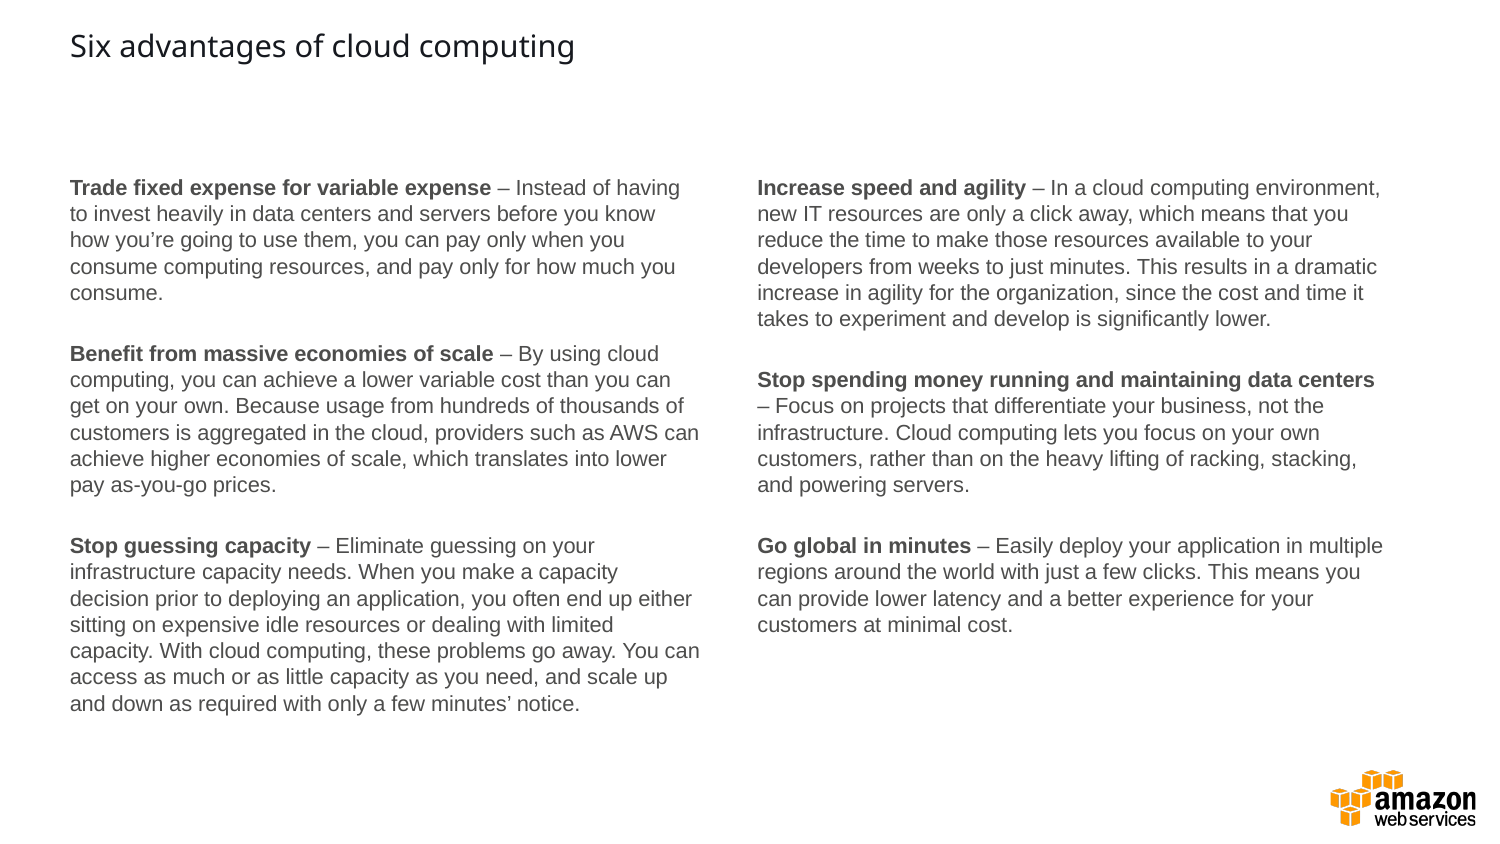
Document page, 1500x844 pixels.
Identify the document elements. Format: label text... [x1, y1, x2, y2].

list Increase speed and agility – In a cloud computing environment, new IT resources are only a click away, which means that you reduce the time to make those resources available to your developers from weeks to just minutes. This results in a dramatic increase in agility for the organization, since the cost and time it takes to experiment and develop is significantly lower. Stop spending money running and maintaining data centers – Focus on projects that differentiate your business, not the infrastructure. Cloud computing lets you focus on your own customers, rather than on the heavy lifting of racking, stacking, and powering servers. Go global in minutes – Easily deploy your application in multiple regions around the world with just a few clicks. This means you can provide lower latency and a better experience for your customers at minimal cost. [742, 166, 1405, 736]
title Six advantages of cloud computing [55, 18, 1402, 109]
list Trade fixed expense for variable expense – Instead of having to invest heavily in data centers and servers before you know how you’re going to use them, you can pay only when you consume computing resources, and pay only for how much you consume. Benefit from massive economies of scale – By using cloud computing, you can achieve a lower variable cost than you can get on your own. Because usage from hundreds of thousands of customers is aggregated in the cloud, providers such as AWS can achieve higher economies of scale, which translates into lower pay as-you-go prices. Stop guessing capacity – Eliminate guessing on your infrastructure capacity needs. When you make a capacity decision prior to deploying an application, you often end up either sitting on expensive idle resources or dealing with limited capacity. With cloud computing, these problems go away. You can access as much or as little capacity as you need, and scale up and down as required with only a few minutes’ notice. [54, 166, 718, 736]
